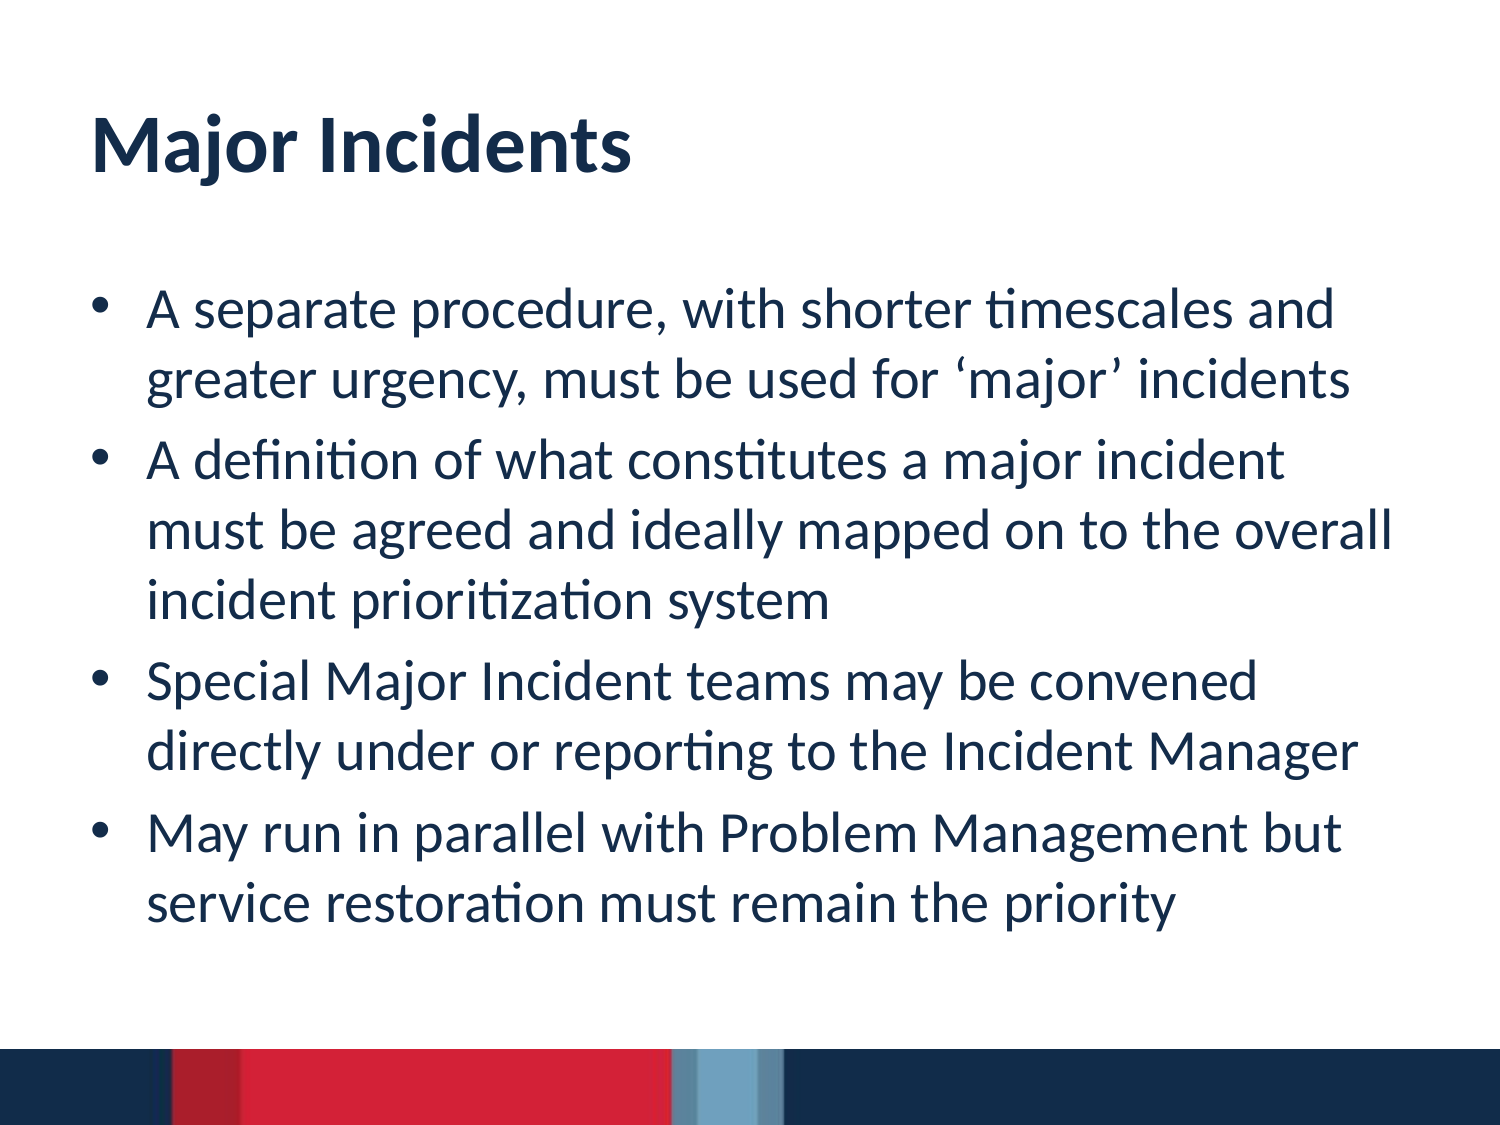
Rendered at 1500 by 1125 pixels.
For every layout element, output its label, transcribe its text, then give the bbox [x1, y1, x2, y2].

list A separate procedure, with shorter timescales and greater urgency, must be used for ‘major’ incidents A definition of what constitutes a major incident must be agreed and ideally mapped on to the overall incident prioritization system Special Major Incident teams may be convened directly under or reporting to the Incident Manager May run in parallel with Problem Management but service restoration must remain the priority [75, 262, 1425, 975]
title Major Incidents [75, 45, 1425, 233]
picture [0, 1049, 1500, 1125]
